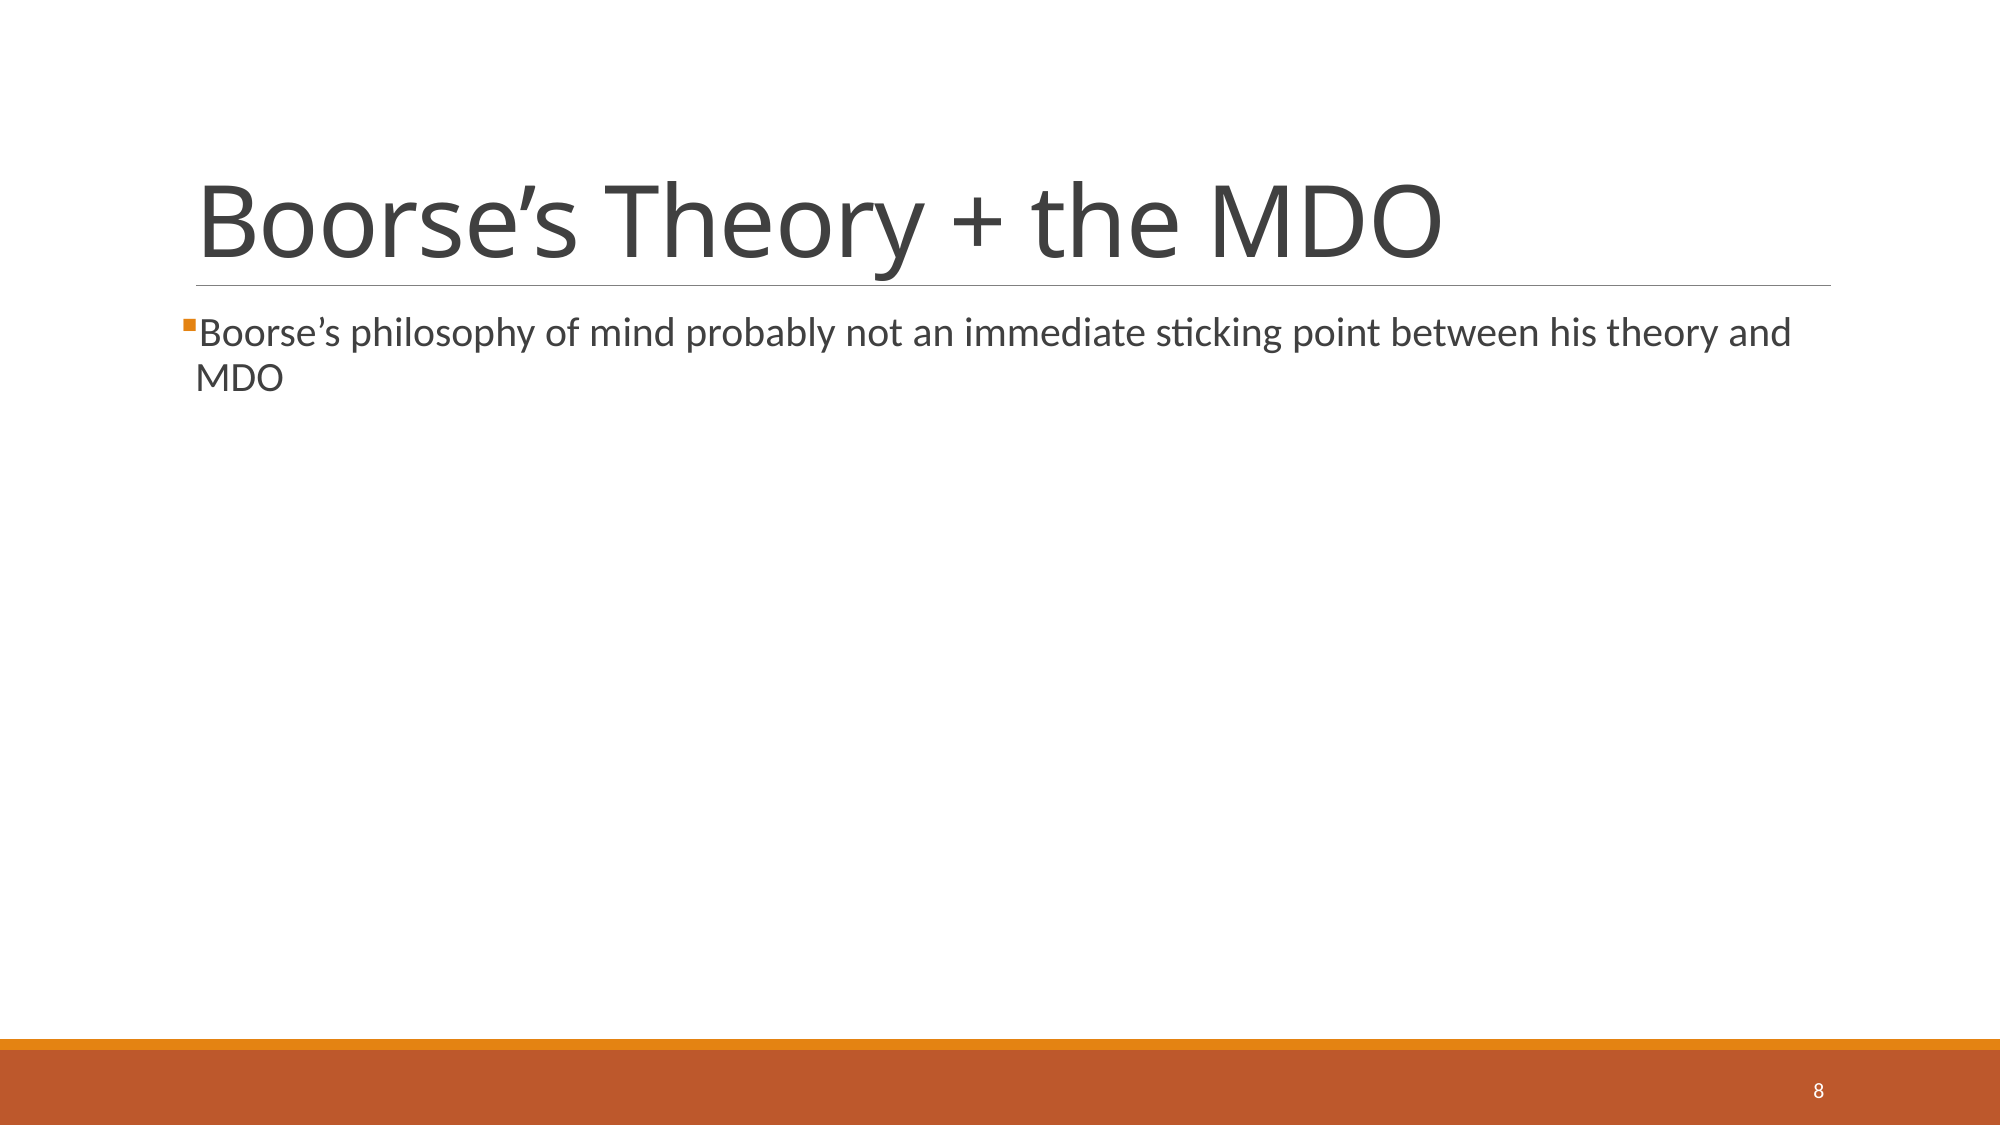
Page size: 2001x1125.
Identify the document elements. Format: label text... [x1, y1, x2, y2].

list Boorse’s philosophy of mind probably not an immediate sticking point between his theory and MDO [180, 302, 1830, 963]
slide_number 8 [1624, 1059, 1840, 1120]
title Boorse’s Theory + the MDO [180, 47, 1830, 285]
